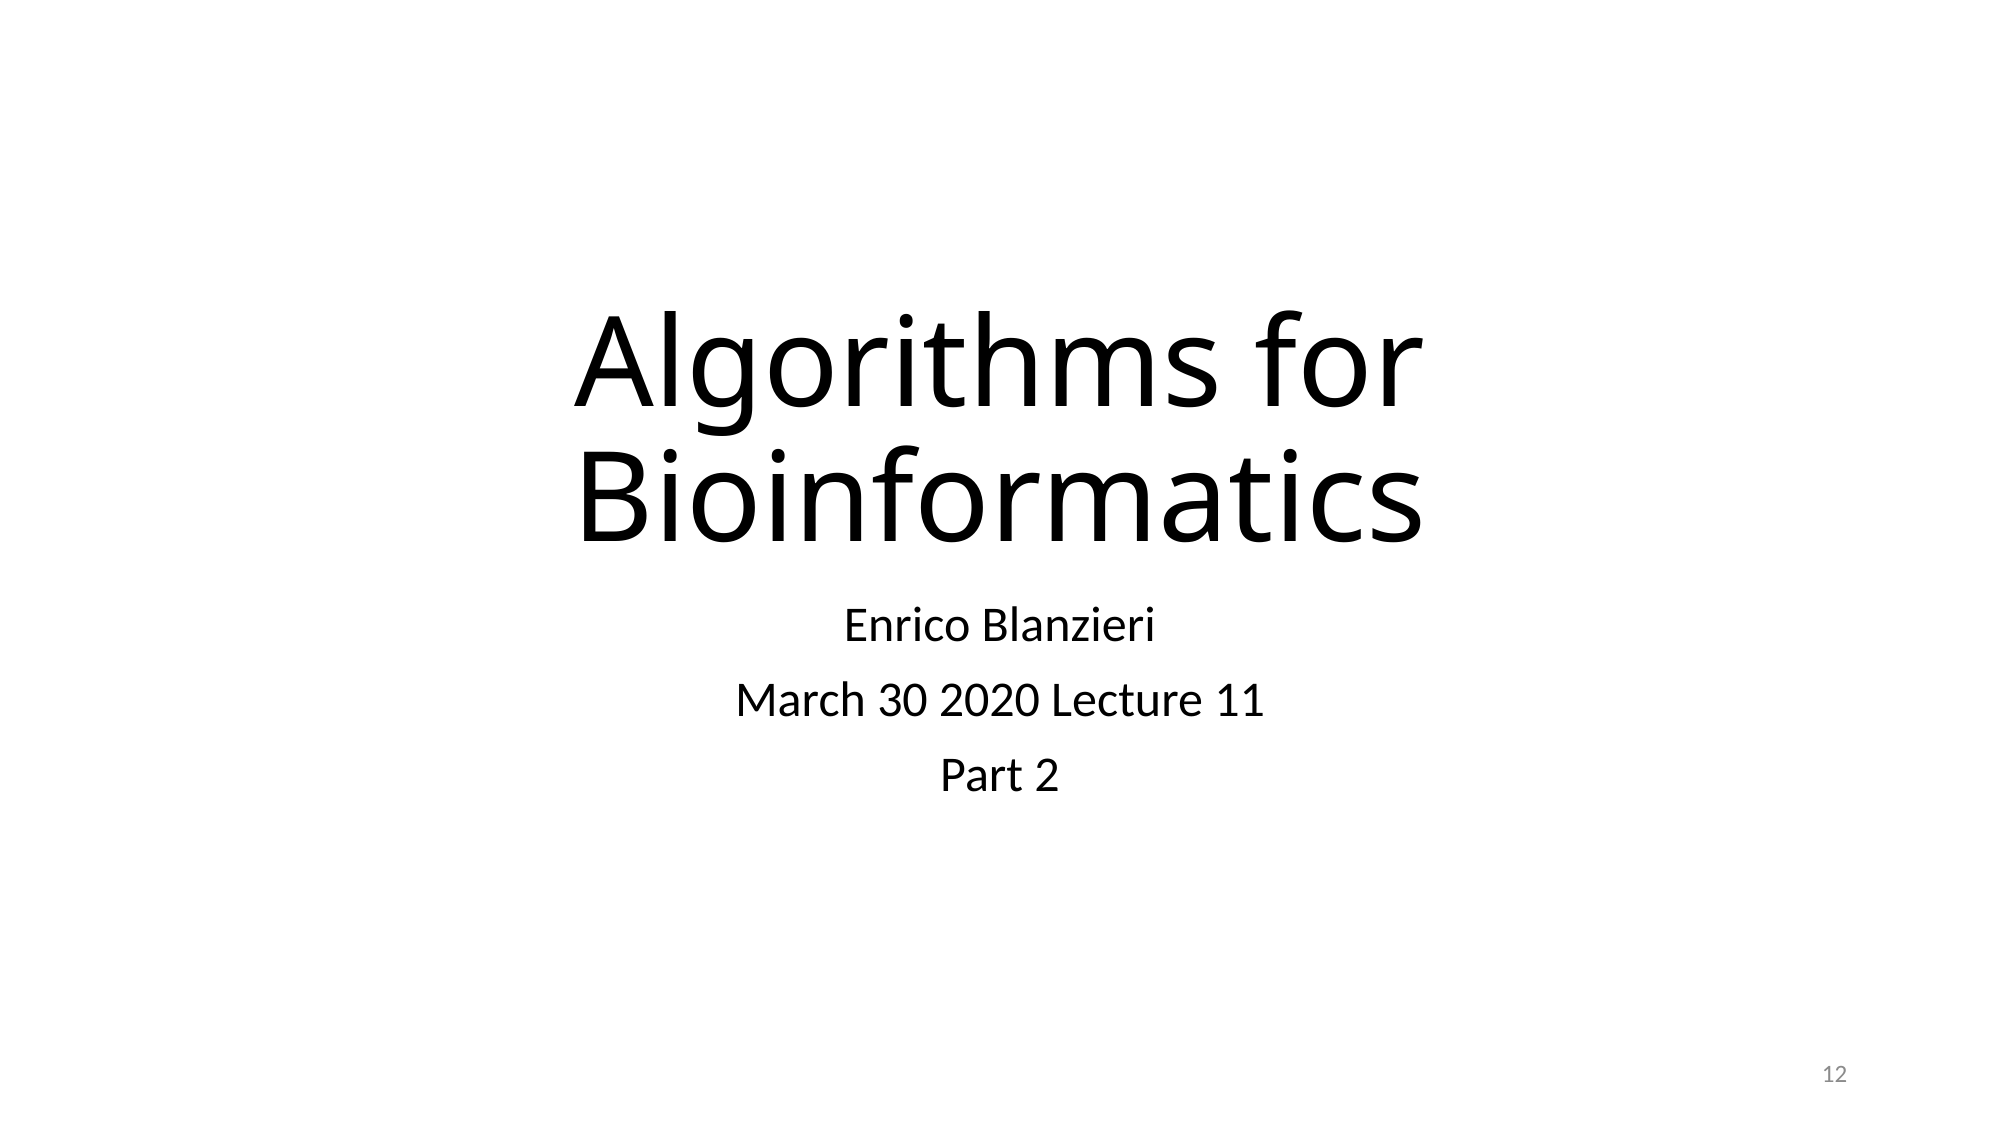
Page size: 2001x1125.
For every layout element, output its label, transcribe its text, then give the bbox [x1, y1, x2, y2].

subtitle Enrico Blanzieri March 30 2020 Lecture 11 Part 2 [249, 590, 1750, 863]
slide_number 12 [1412, 1042, 1863, 1103]
title Algorithms for Bioinformatics [249, 184, 1750, 576]
